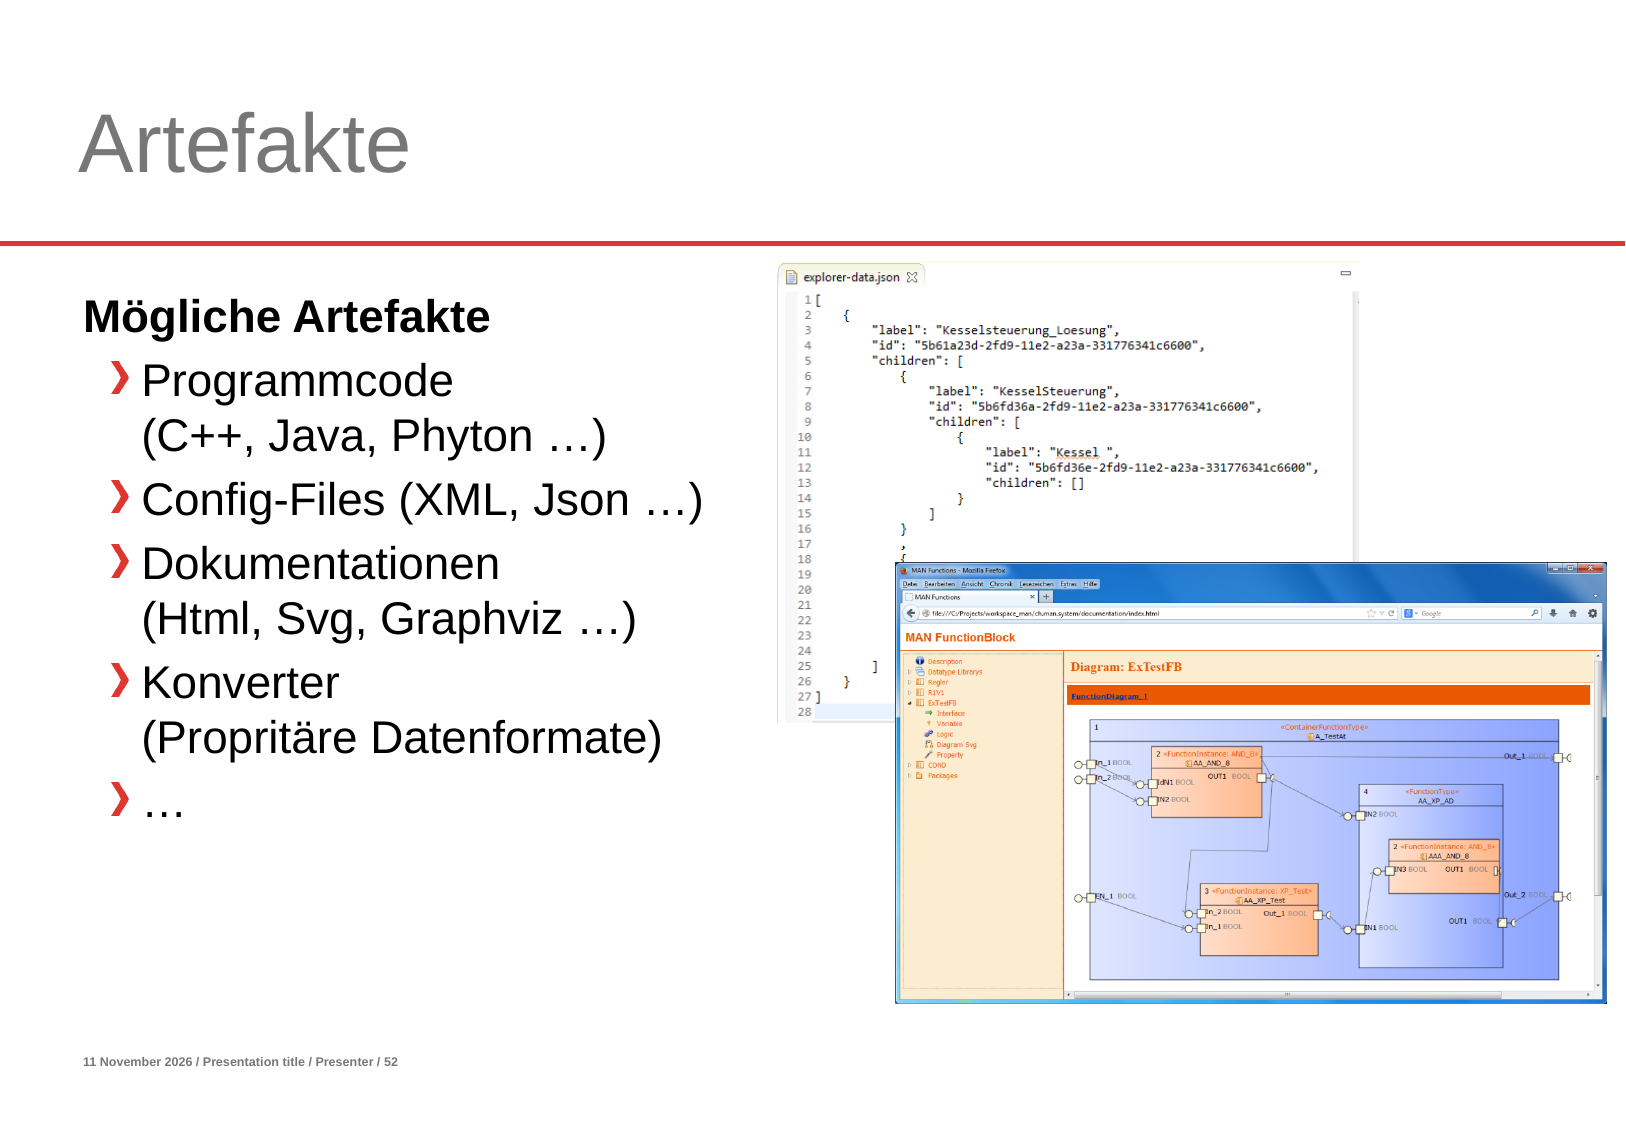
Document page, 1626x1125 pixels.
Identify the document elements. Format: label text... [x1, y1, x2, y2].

picture [776, 260, 1607, 1005]
picture [111, 663, 129, 697]
title Artefakte [63, 45, 1269, 197]
picture [111, 544, 129, 578]
picture [111, 361, 129, 394]
picture [111, 480, 129, 513]
list Mögliche Artefakte Programmcode (C++, Java, Phyton …) Config-Files (XML, Json …) Dokumentationen (Html, Svg, Graphviz …) Konverter (Propritäre Datenformate) … [66, 278, 777, 988]
picture [111, 782, 129, 816]
